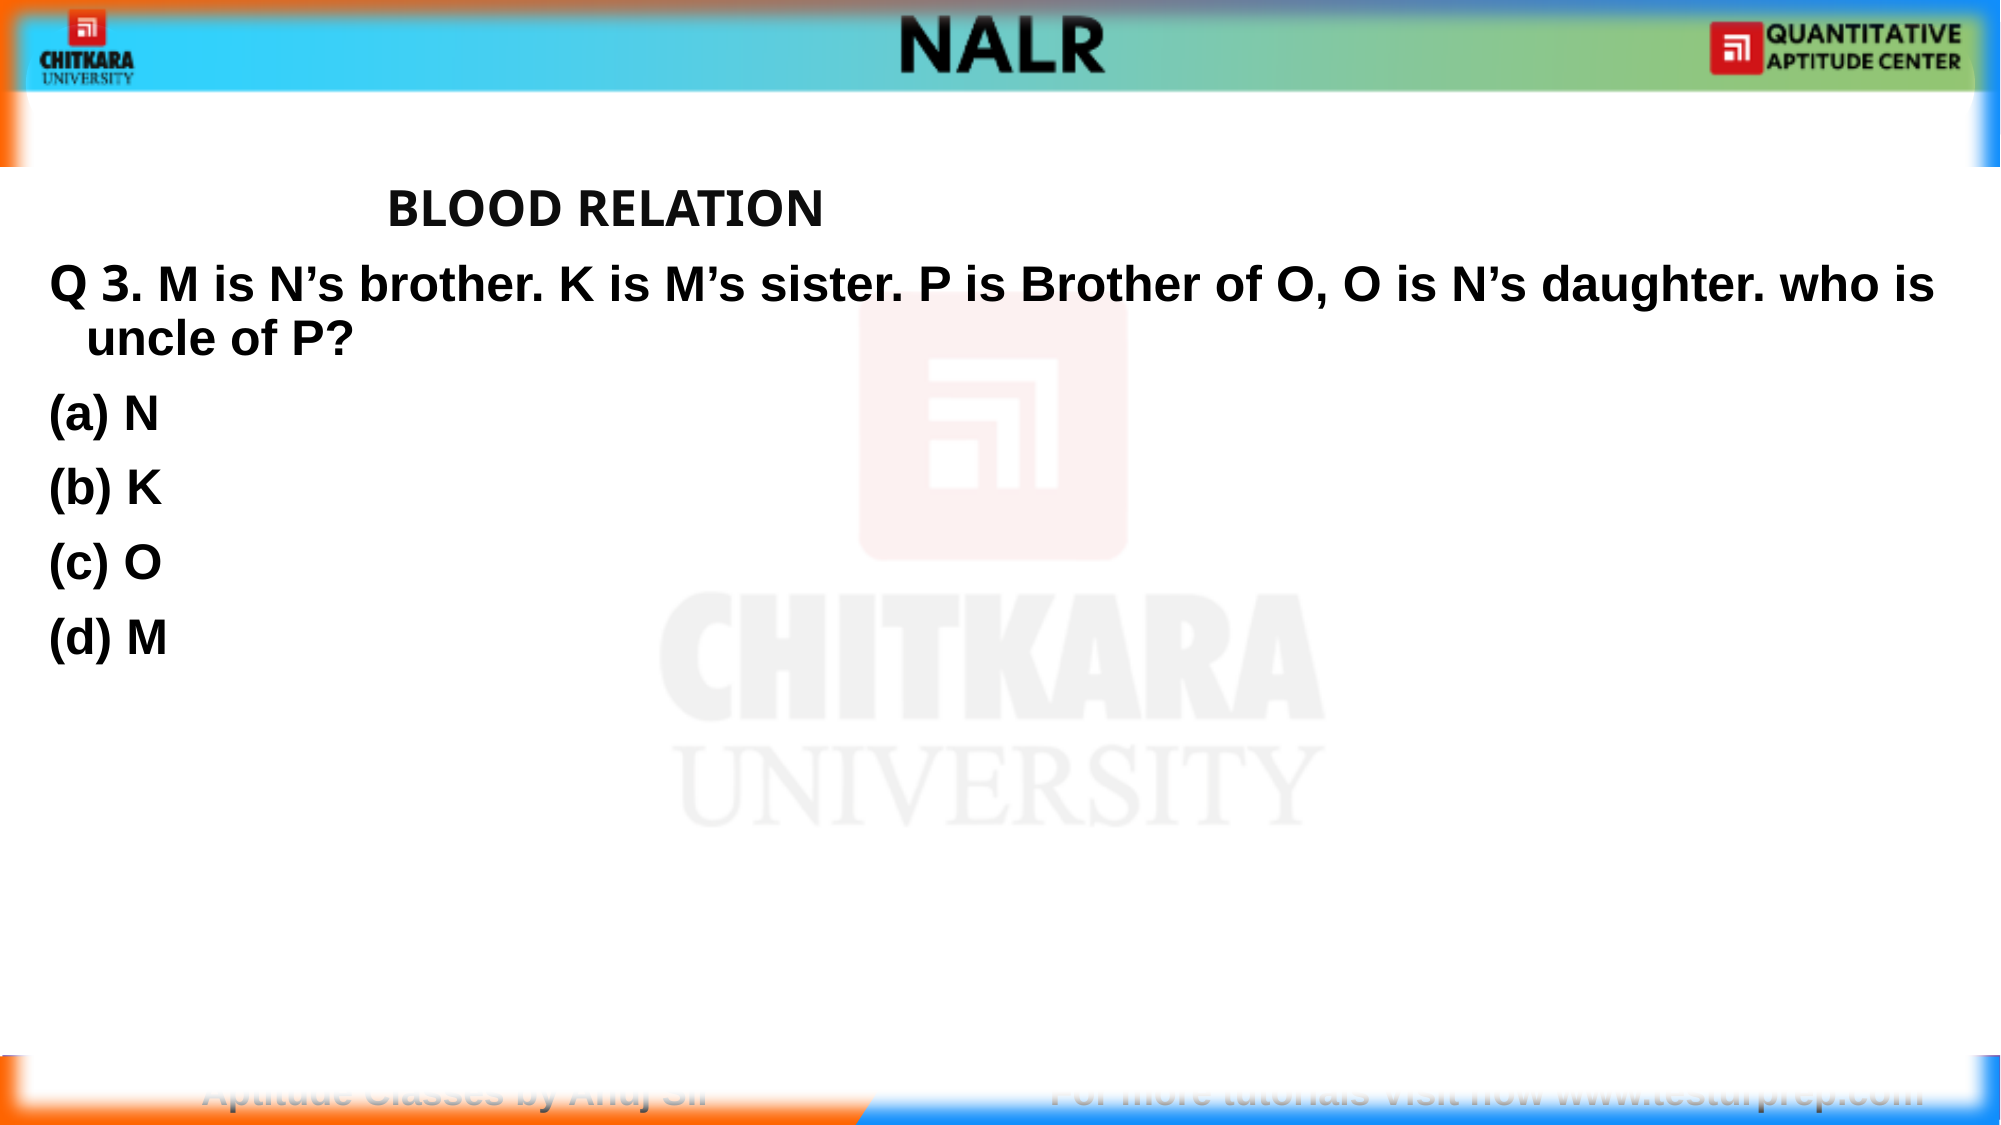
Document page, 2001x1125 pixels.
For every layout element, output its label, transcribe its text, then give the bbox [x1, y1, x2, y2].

list BLOOD RELATION Q 3. M is N’s brother. K is M’s sister. P is Brother of O, O is N’s daughter. who is uncle of P? (a) N (b) K (c) O (d) M [33, 175, 1959, 1053]
title [41, 31, 1959, 142]
picture [0, 0, 2001, 1125]
